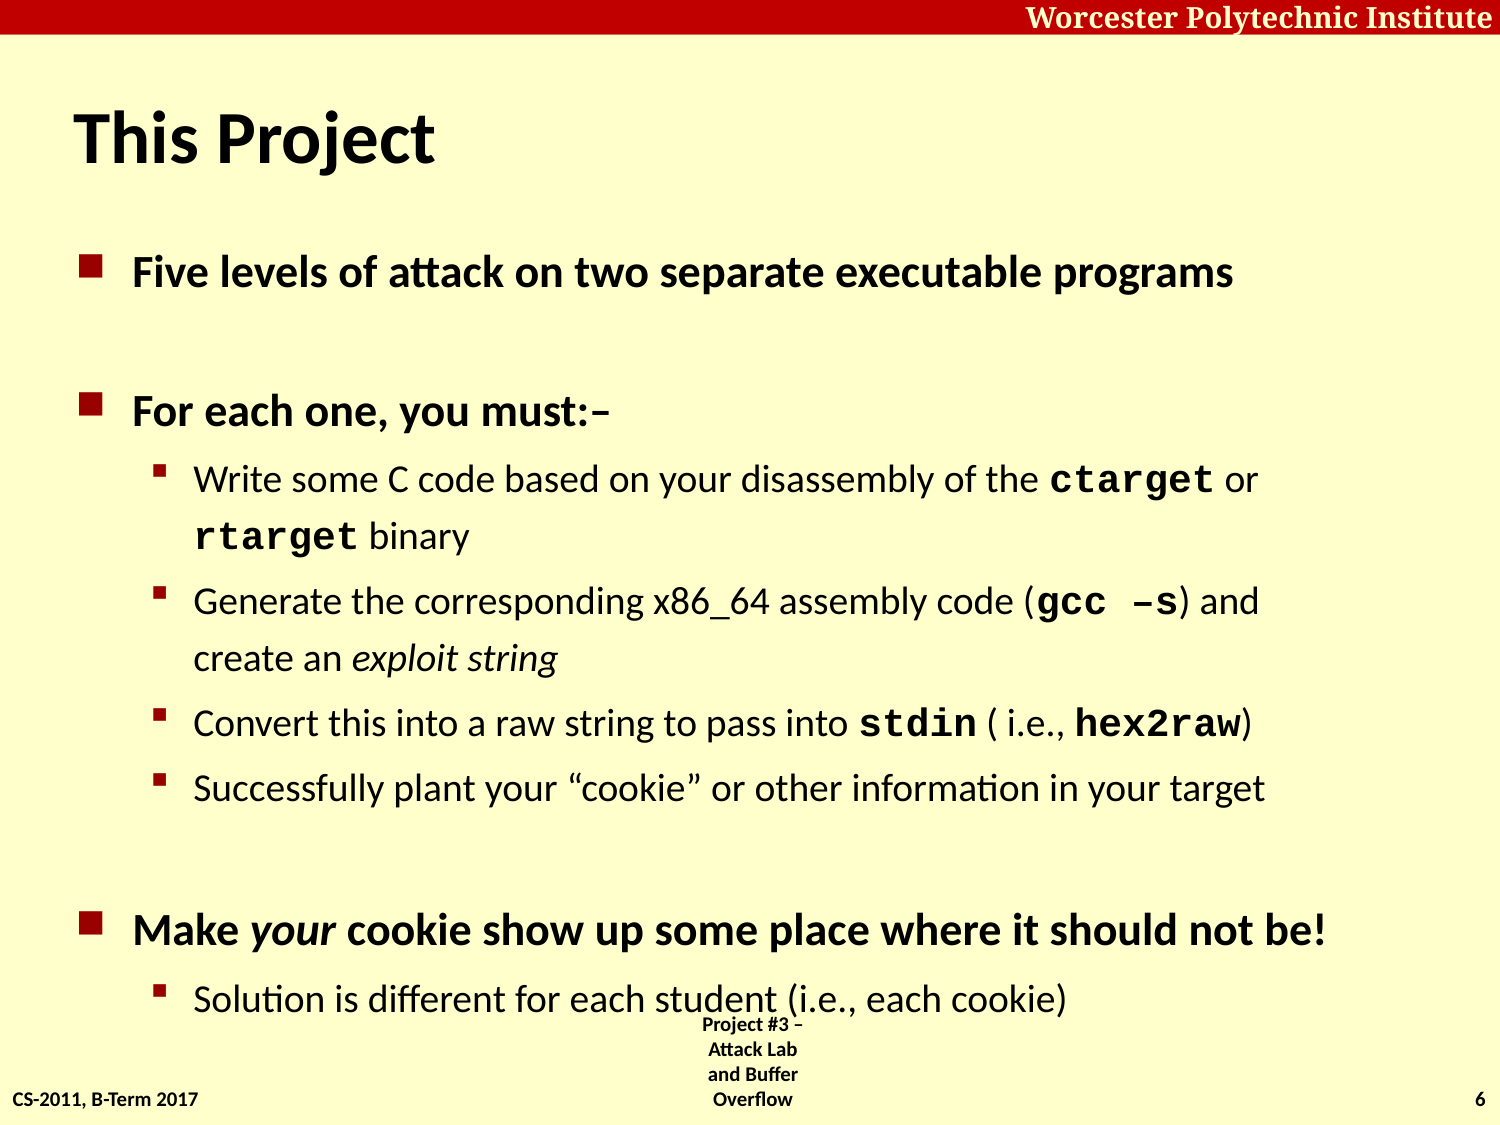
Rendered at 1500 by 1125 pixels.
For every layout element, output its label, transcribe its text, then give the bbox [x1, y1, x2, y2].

title This Project [58, 71, 1305, 197]
footer Project #3 – Attack Lab and Buffer Overflow [691, 1084, 809, 1111]
slide_number CS-2011, B-Term 2017 [12, 1085, 205, 1111]
list Five levels of attack on two separate executable programs For each one, you must:– Write some C code based on your disassembly of the ctarget or rtarget binary Generate the corresponding x86_64 assembly code (gcc –s) and create an exploit string Convert this into a raw string to pass into stdin ( i.e., hex2raw) Successfully plant your “cookie” or other information in your target Make your cookie show up some place where it should not be! Solution is different for each student (i.e., each cookie) [64, 223, 1361, 1040]
slide_number 6 [1460, 1085, 1486, 1111]
